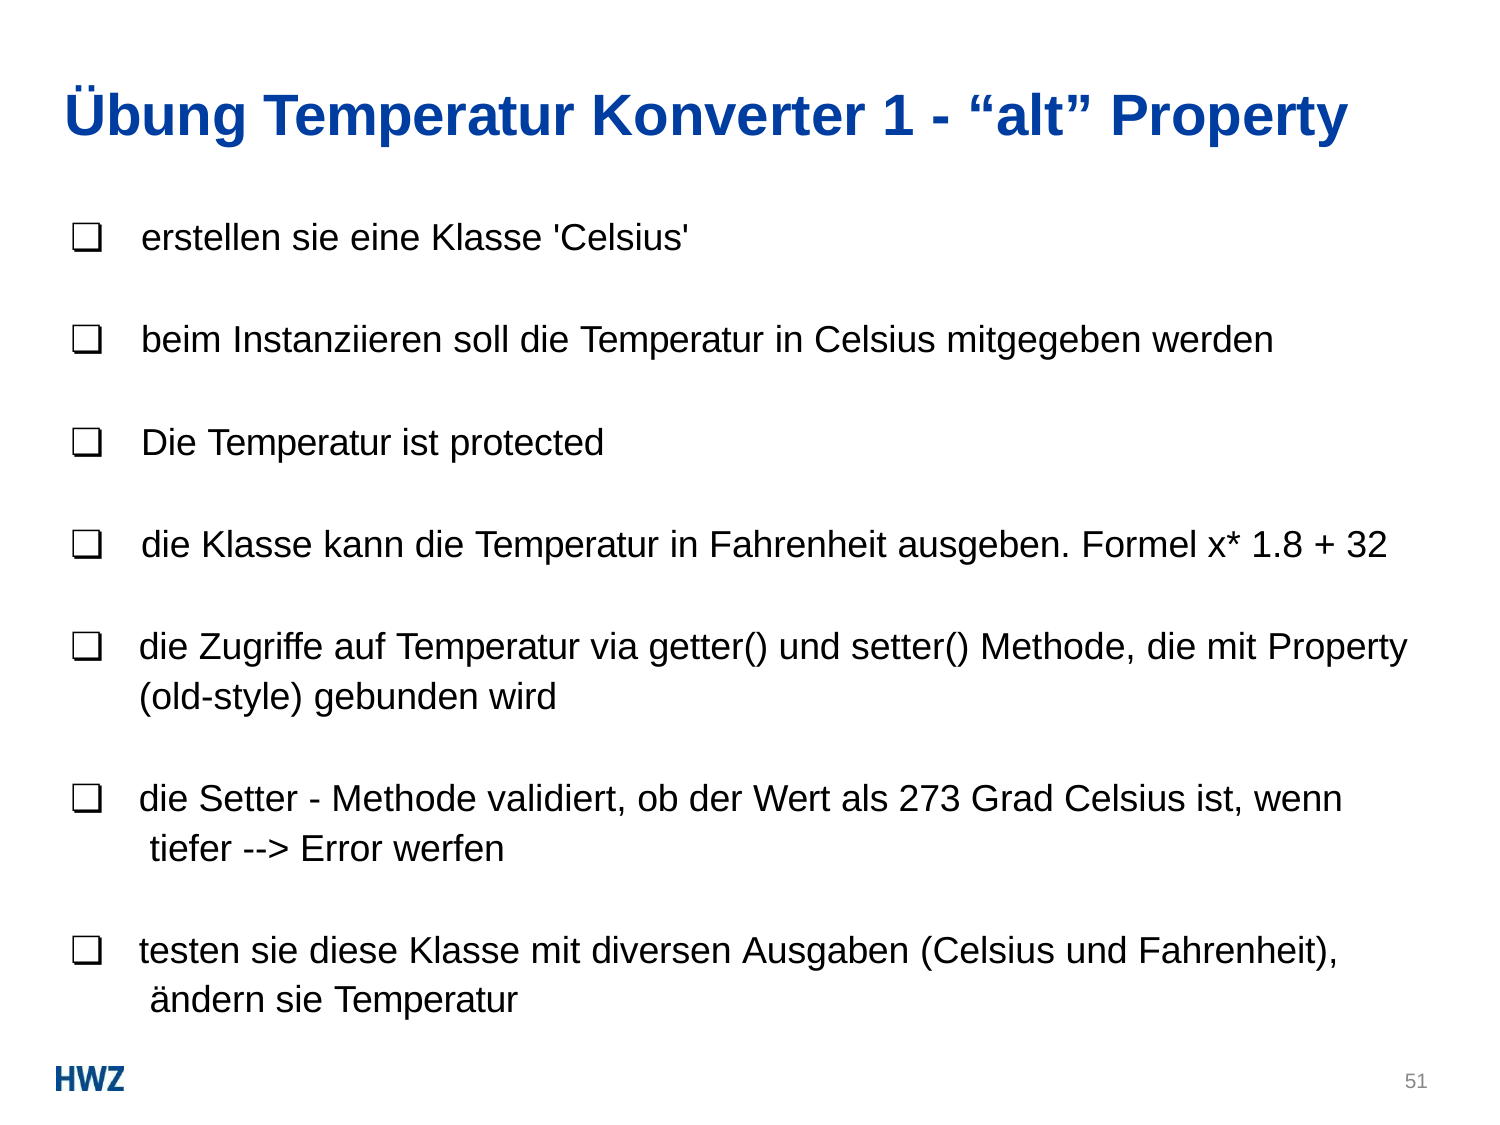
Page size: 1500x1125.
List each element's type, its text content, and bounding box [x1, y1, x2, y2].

text_box ❏ erstellen sie eine Klasse 'Celsius' ❏ beim Instanziieren soll die Temperatur in Celsius mitgegeben werden ❏ Die Temperatur ist protected ❏ die Klasse kann die Temperatur in Fahrenheit ausgeben. Formel x* 1.8 + 32 ❏ die Zugriffe auf Temperatur via getter() und setter() Methode, die mit Property (old-style) gebunden wird ❏ die Setter - Methode validiert, ob der Wert als 273 Grad Celsius ist, wenn tiefer --> Error werfen ❏ testen sie diese Klasse mit diversen Ausgaben (Celsius und Fahrenheit), ändern sie Temperatur [68, 210, 1420, 1021]
slide_number 51 [1398, 1068, 1437, 1125]
title Übung Temperatur Konverter 1 - “alt” Property [62, 74, 1358, 265]
picture [56, 1066, 124, 1091]
